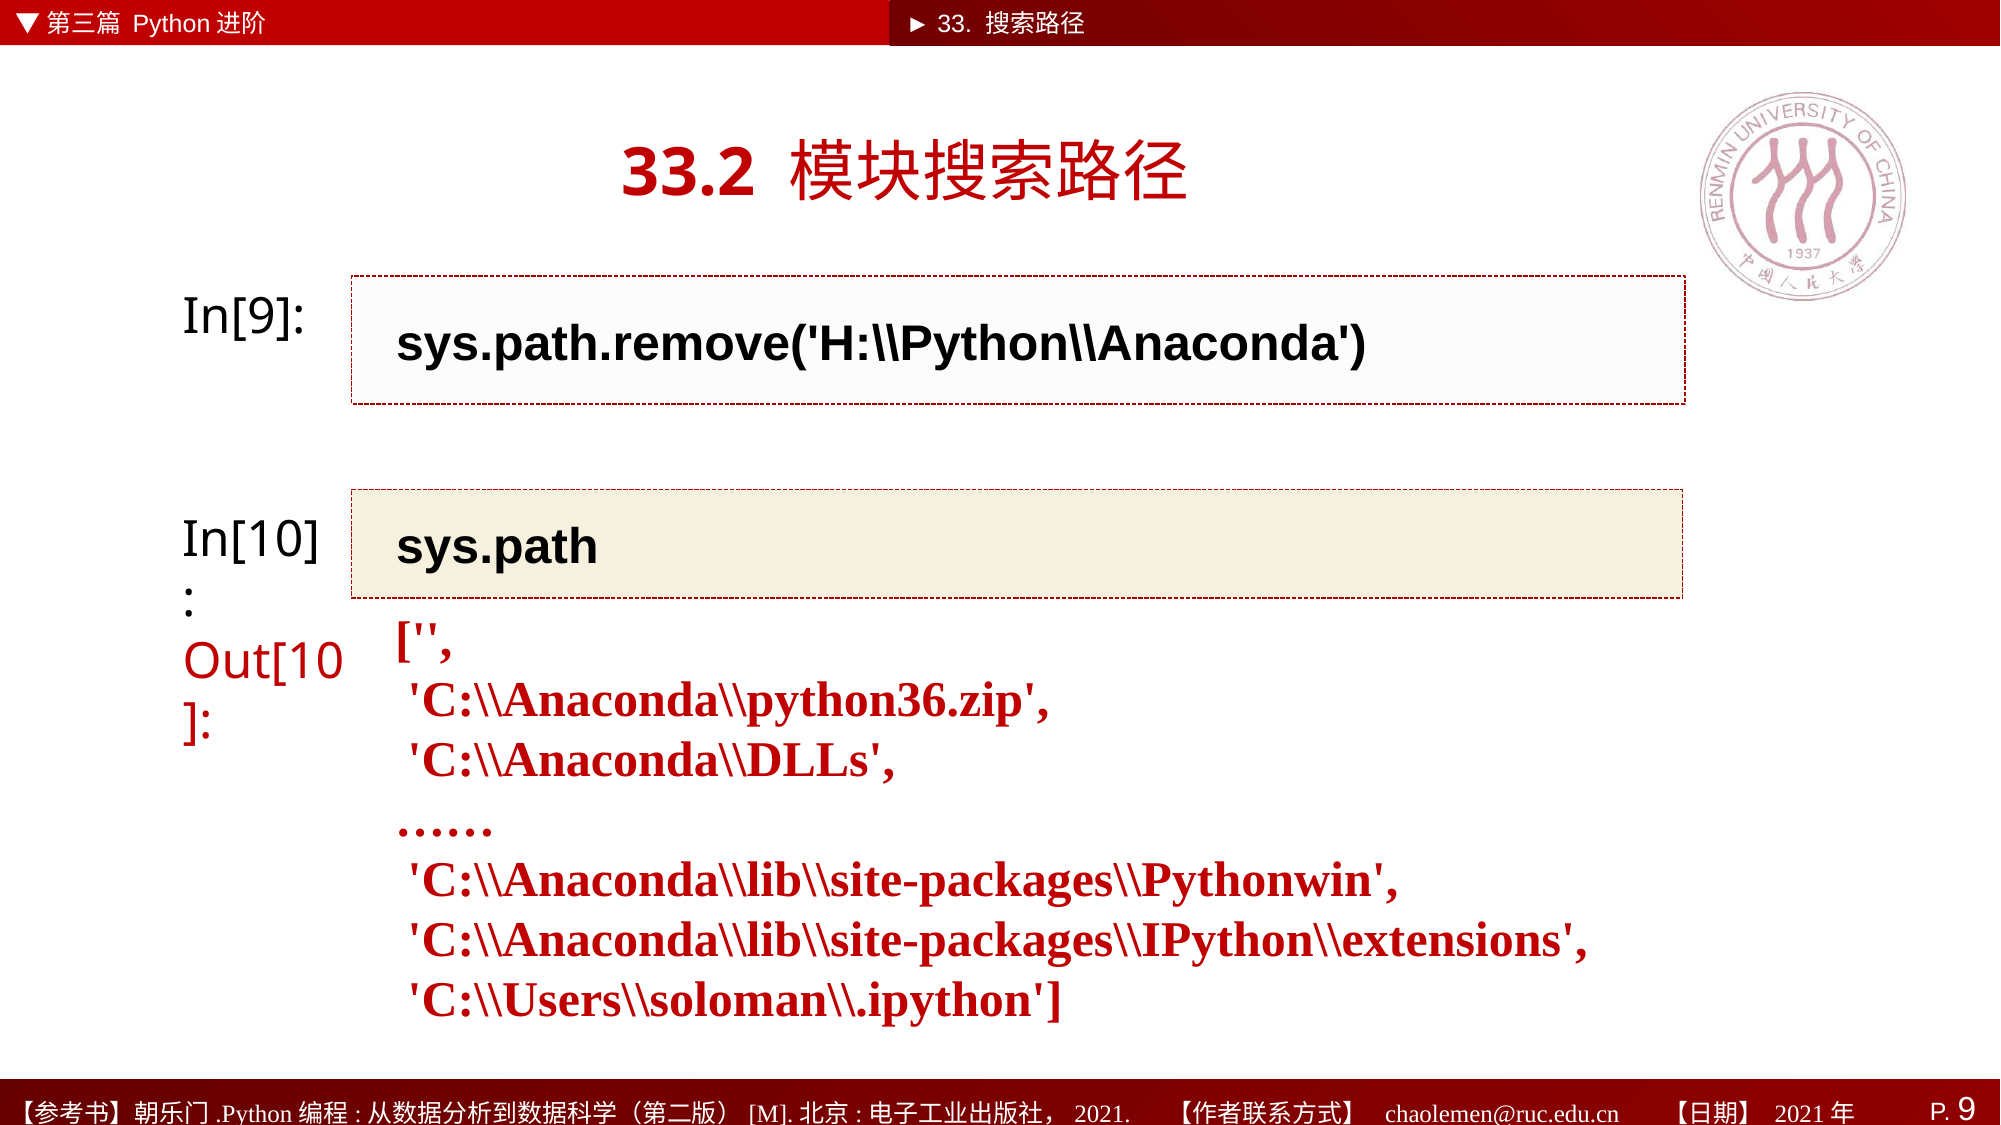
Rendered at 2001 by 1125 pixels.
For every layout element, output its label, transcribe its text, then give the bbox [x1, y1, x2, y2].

text_box sys.path.remove('H:\\Python\\Anaconda') [348, 272, 1689, 408]
text_box Out[10]: [167, 620, 370, 756]
list ▼第三篇 Python进阶 [0, 0, 725, 43]
title 33.2 模块搜索路径 [101, 101, 1710, 237]
text_box In[9]: [167, 275, 335, 351]
text_box sys.path [348, 486, 1686, 602]
picture [1696, 89, 1910, 304]
text_box [351, 398, 1690, 502]
list ► 33. 搜索路径 [890, 0, 1249, 43]
text_box ['', 'C:\\Anaconda\\python36.zip', 'C:\\Anaconda\\DLLs', …… 'C:\\Anaconda\\lib\\site-packages\\Pythonwin', 'C:\\Anaconda\\lib\\site-packages\\IPython\\extensions', 'C:\\Users\\soloman\\.ipython'] [347, 595, 1666, 1039]
text_box In[10]: [167, 498, 337, 634]
